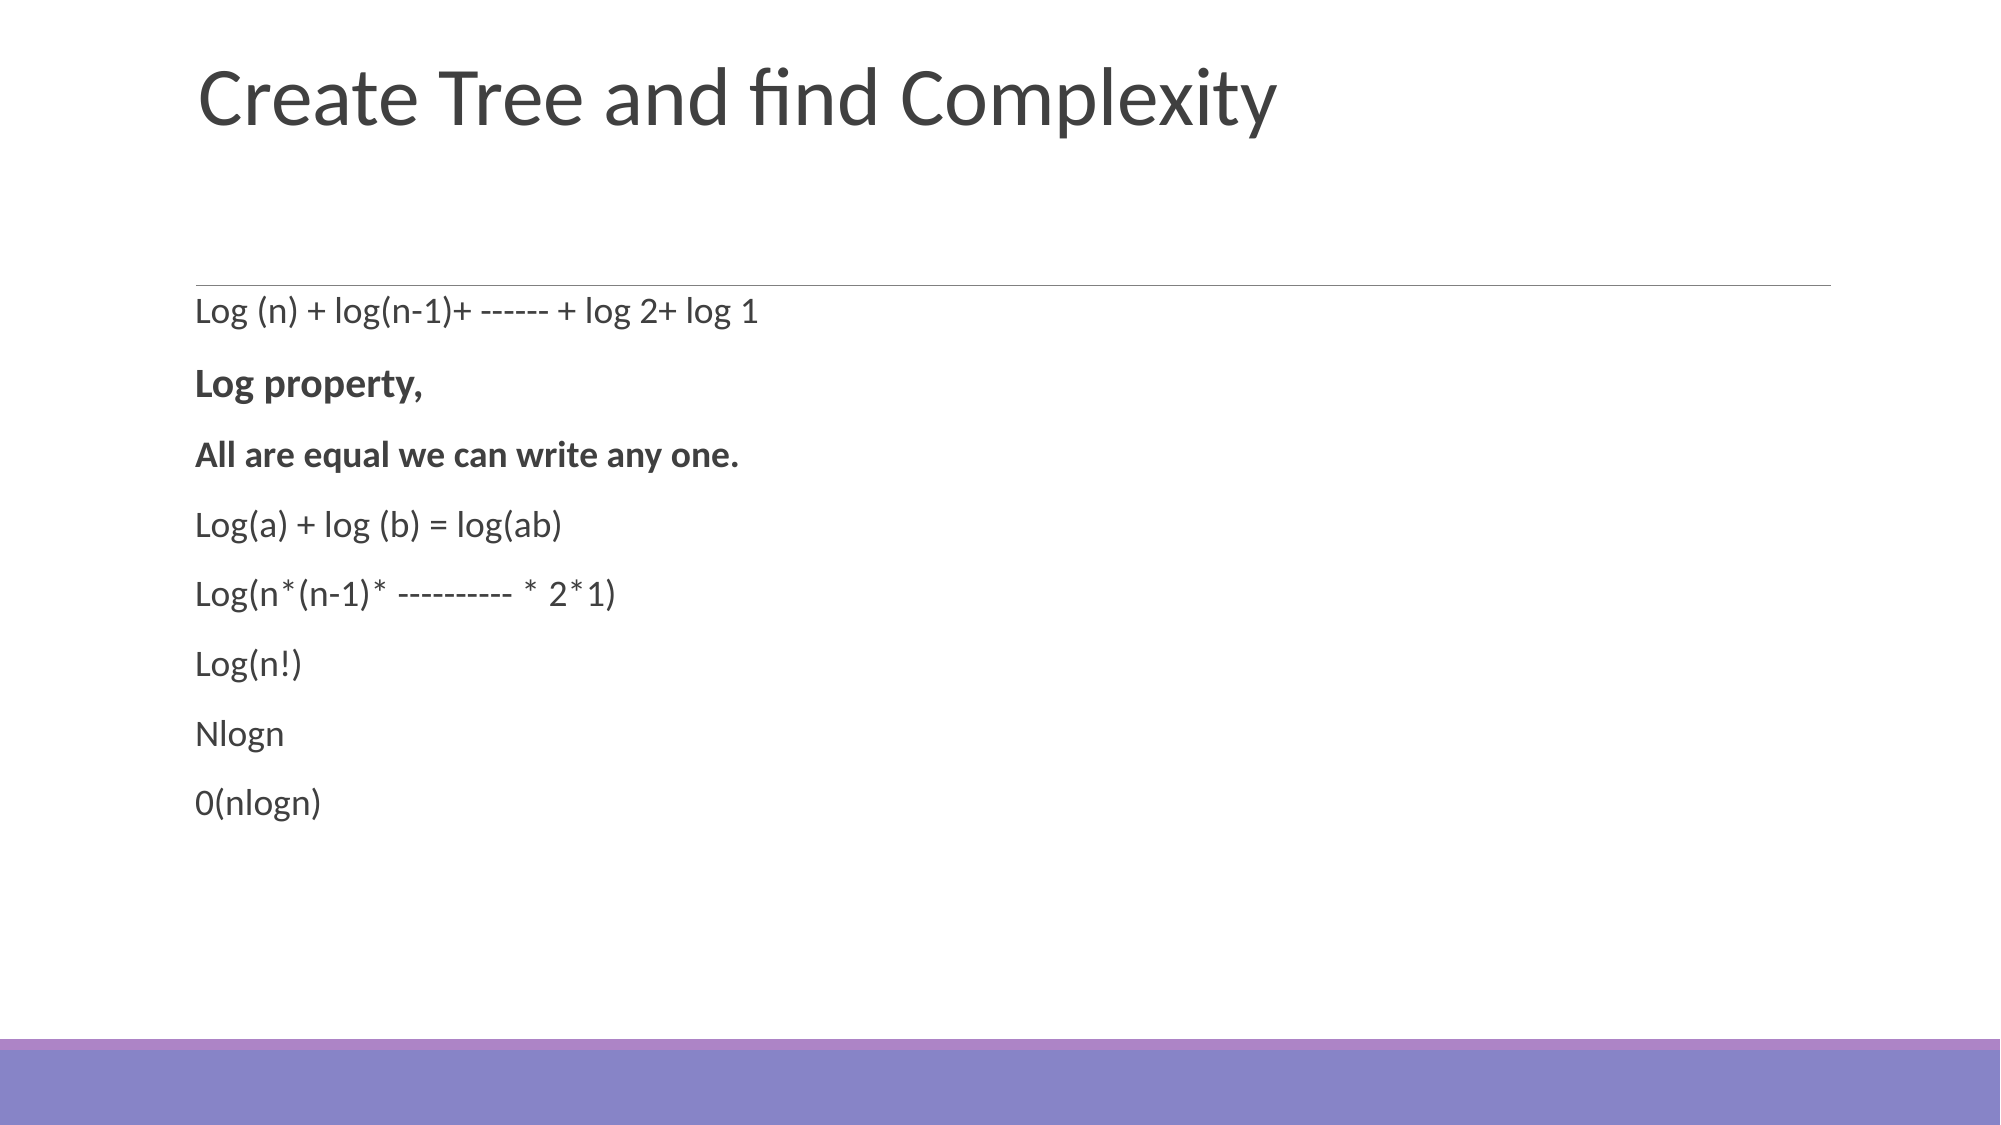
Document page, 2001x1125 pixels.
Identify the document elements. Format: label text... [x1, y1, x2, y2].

list Create Tree and find Complexity Log (n) + log(n-1)+ ------ + log 2+ log 1 Log property, All are equal we can write any one. Log(a) + log (b) = log(ab) Log(n*(n-1)* ---------- * 2*1) Log(n!) Nlogn 0(nlogn) [180, 45, 1830, 963]
